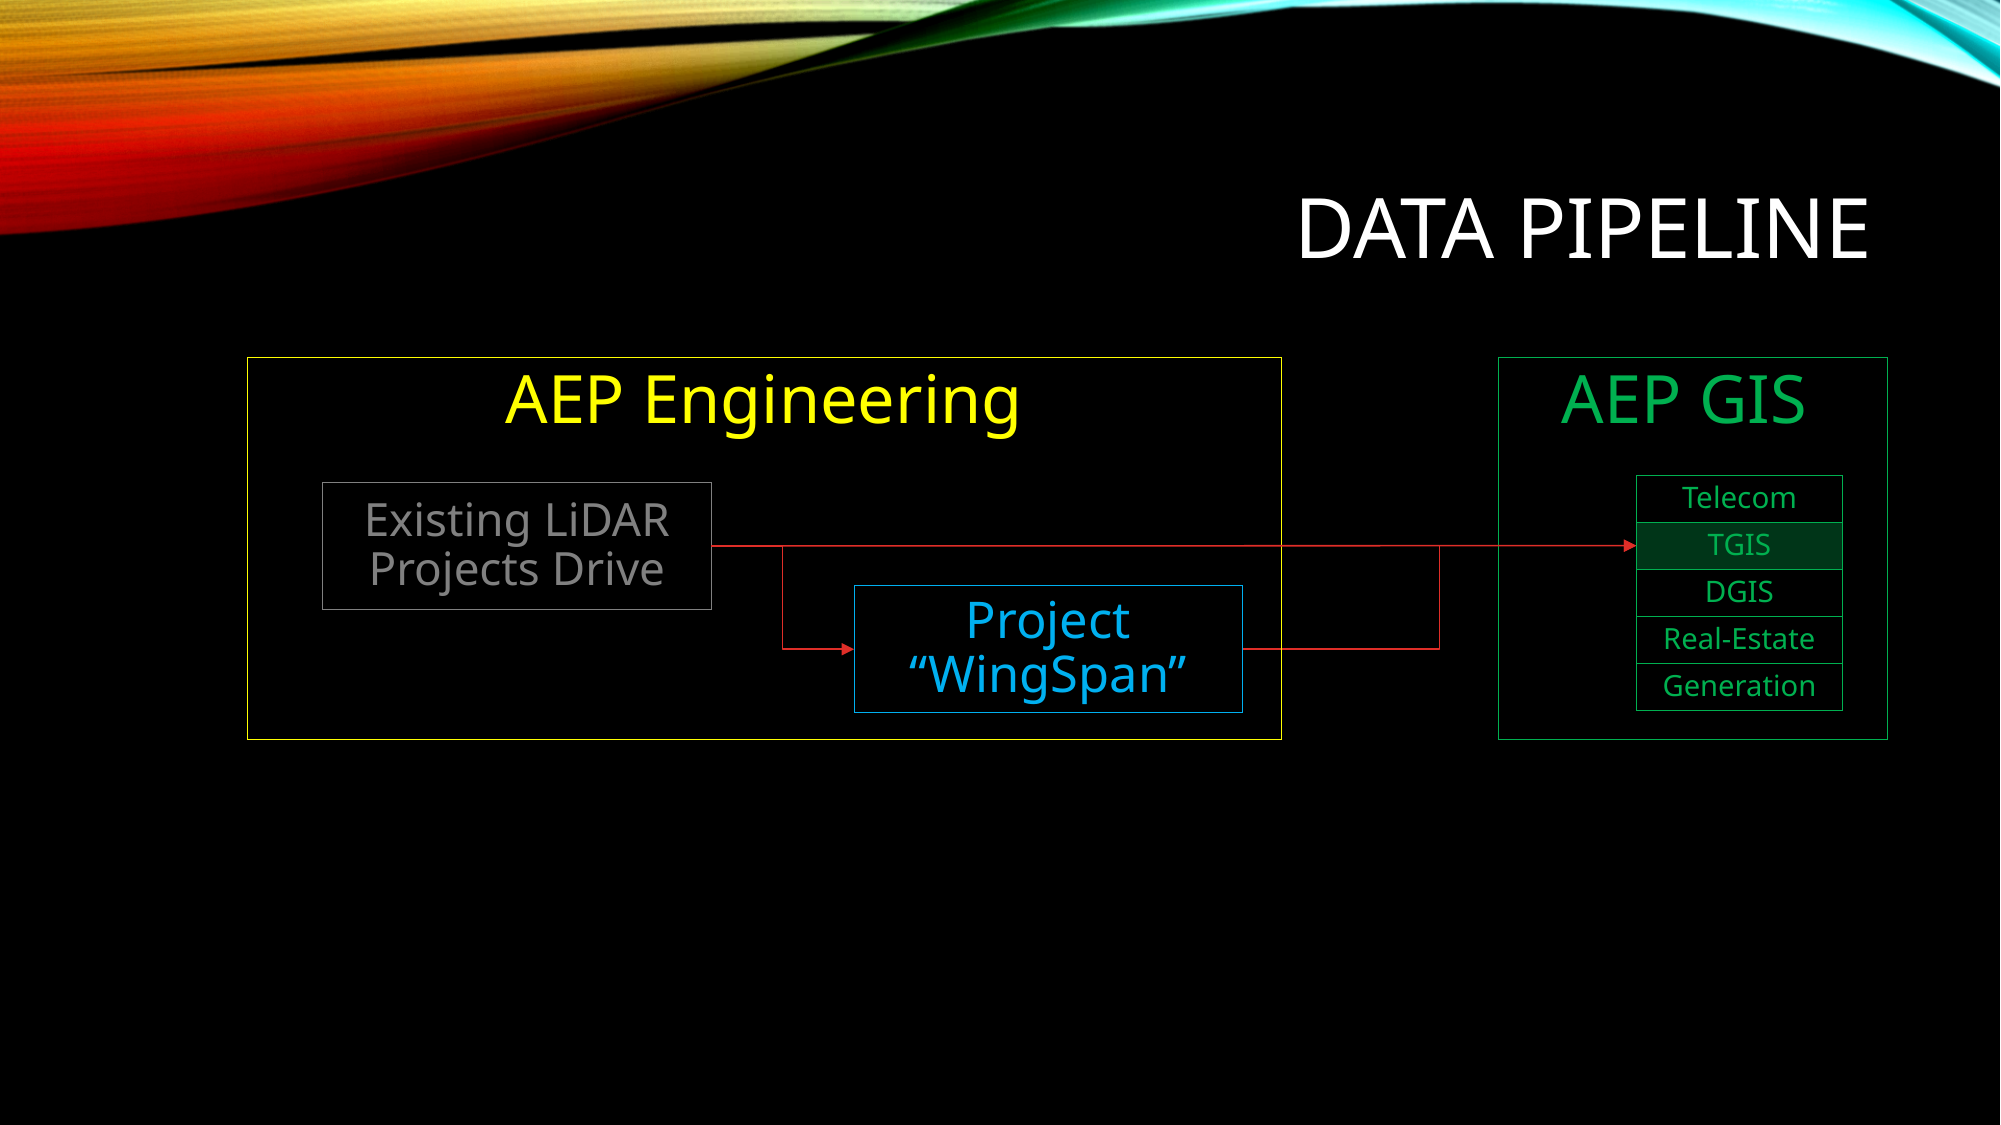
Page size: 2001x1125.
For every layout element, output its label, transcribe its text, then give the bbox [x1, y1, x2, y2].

text_box Generation [1636, 663, 1843, 711]
text_box TGIS [1636, 522, 1843, 569]
text_box Telecom [1636, 475, 1843, 522]
title Data Pipeline [346, 125, 1888, 338]
text_box DGIS [1637, 569, 1843, 616]
text_box Real-Estate [1636, 616, 1843, 663]
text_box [710, 547, 855, 650]
text_box AEP GIS [1498, 357, 1888, 740]
text_box AEP Engineering [247, 357, 1282, 740]
picture [0, 0, 2000, 237]
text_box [1242, 547, 1637, 650]
